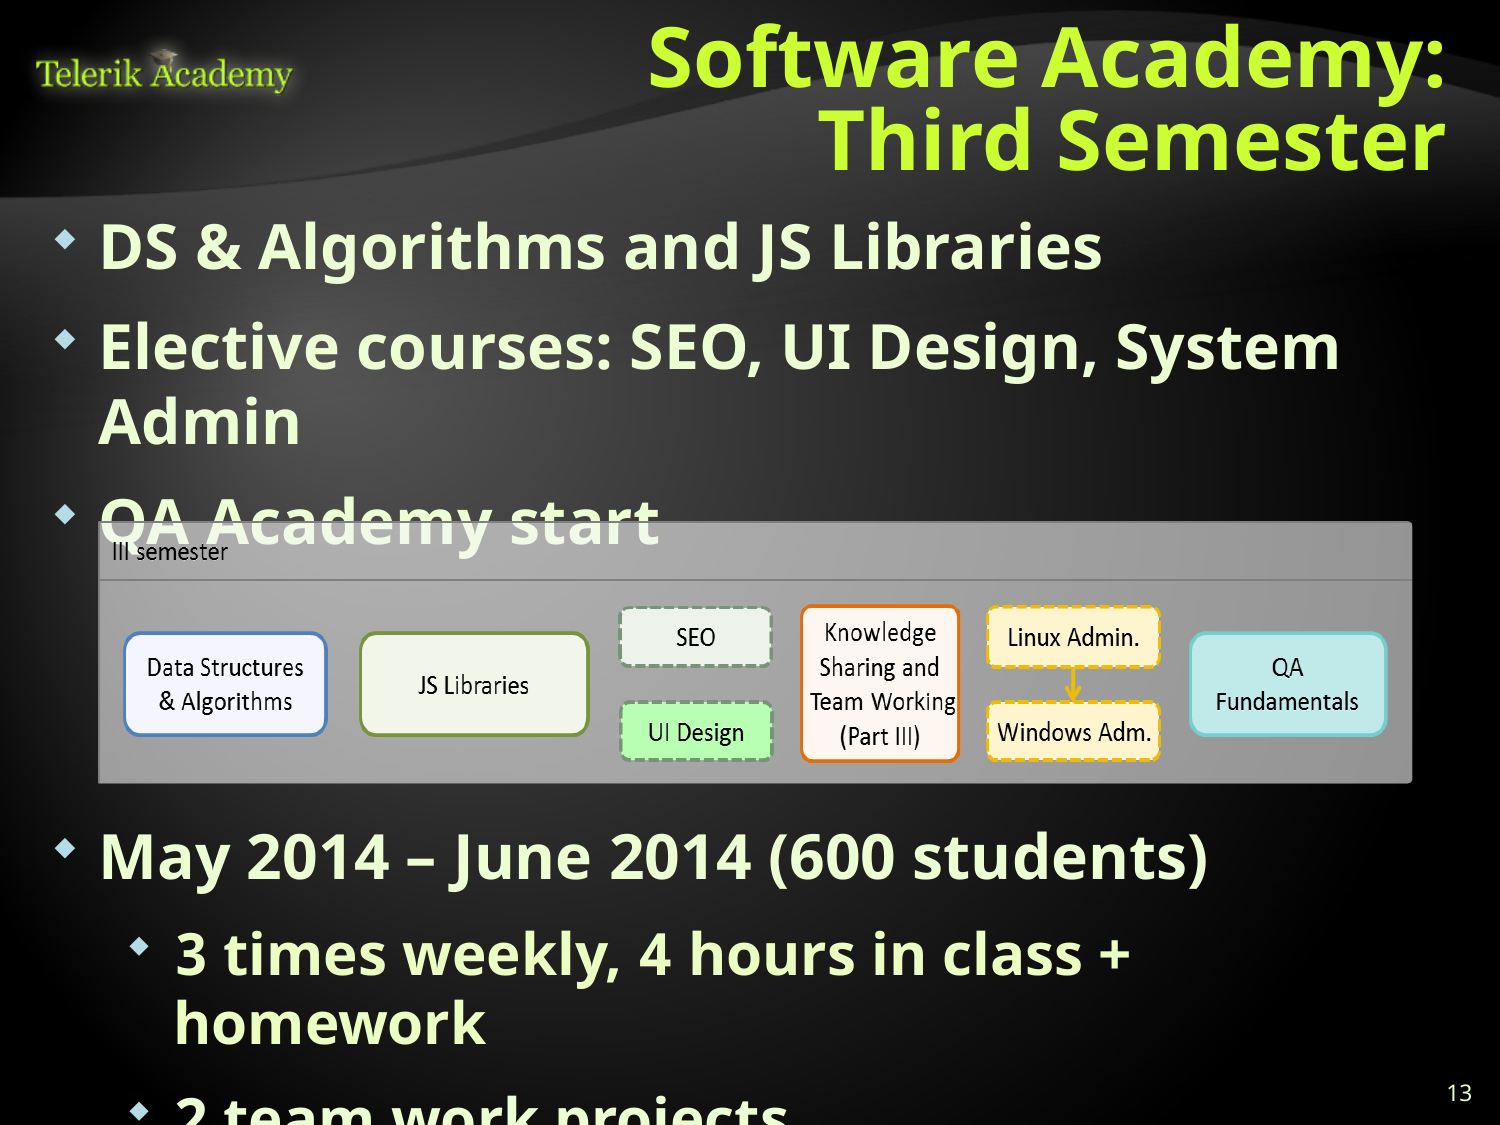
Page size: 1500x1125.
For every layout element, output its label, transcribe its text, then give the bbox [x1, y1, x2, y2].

slide_number 13 [1463, 1074, 1488, 1113]
text_box May 2014 – June 2014 (600 students) 3 times weekly, 4 hours in class + homework 2 team work projects [37, 809, 1463, 1125]
title Software Academy: Third Semester [300, 35, 1463, 173]
picture [0, 0, 1500, 1125]
list DS & Algorithms and JS Libraries Elective courses: SEO, UI Design, System Admin QA Academy start [37, 200, 1463, 501]
